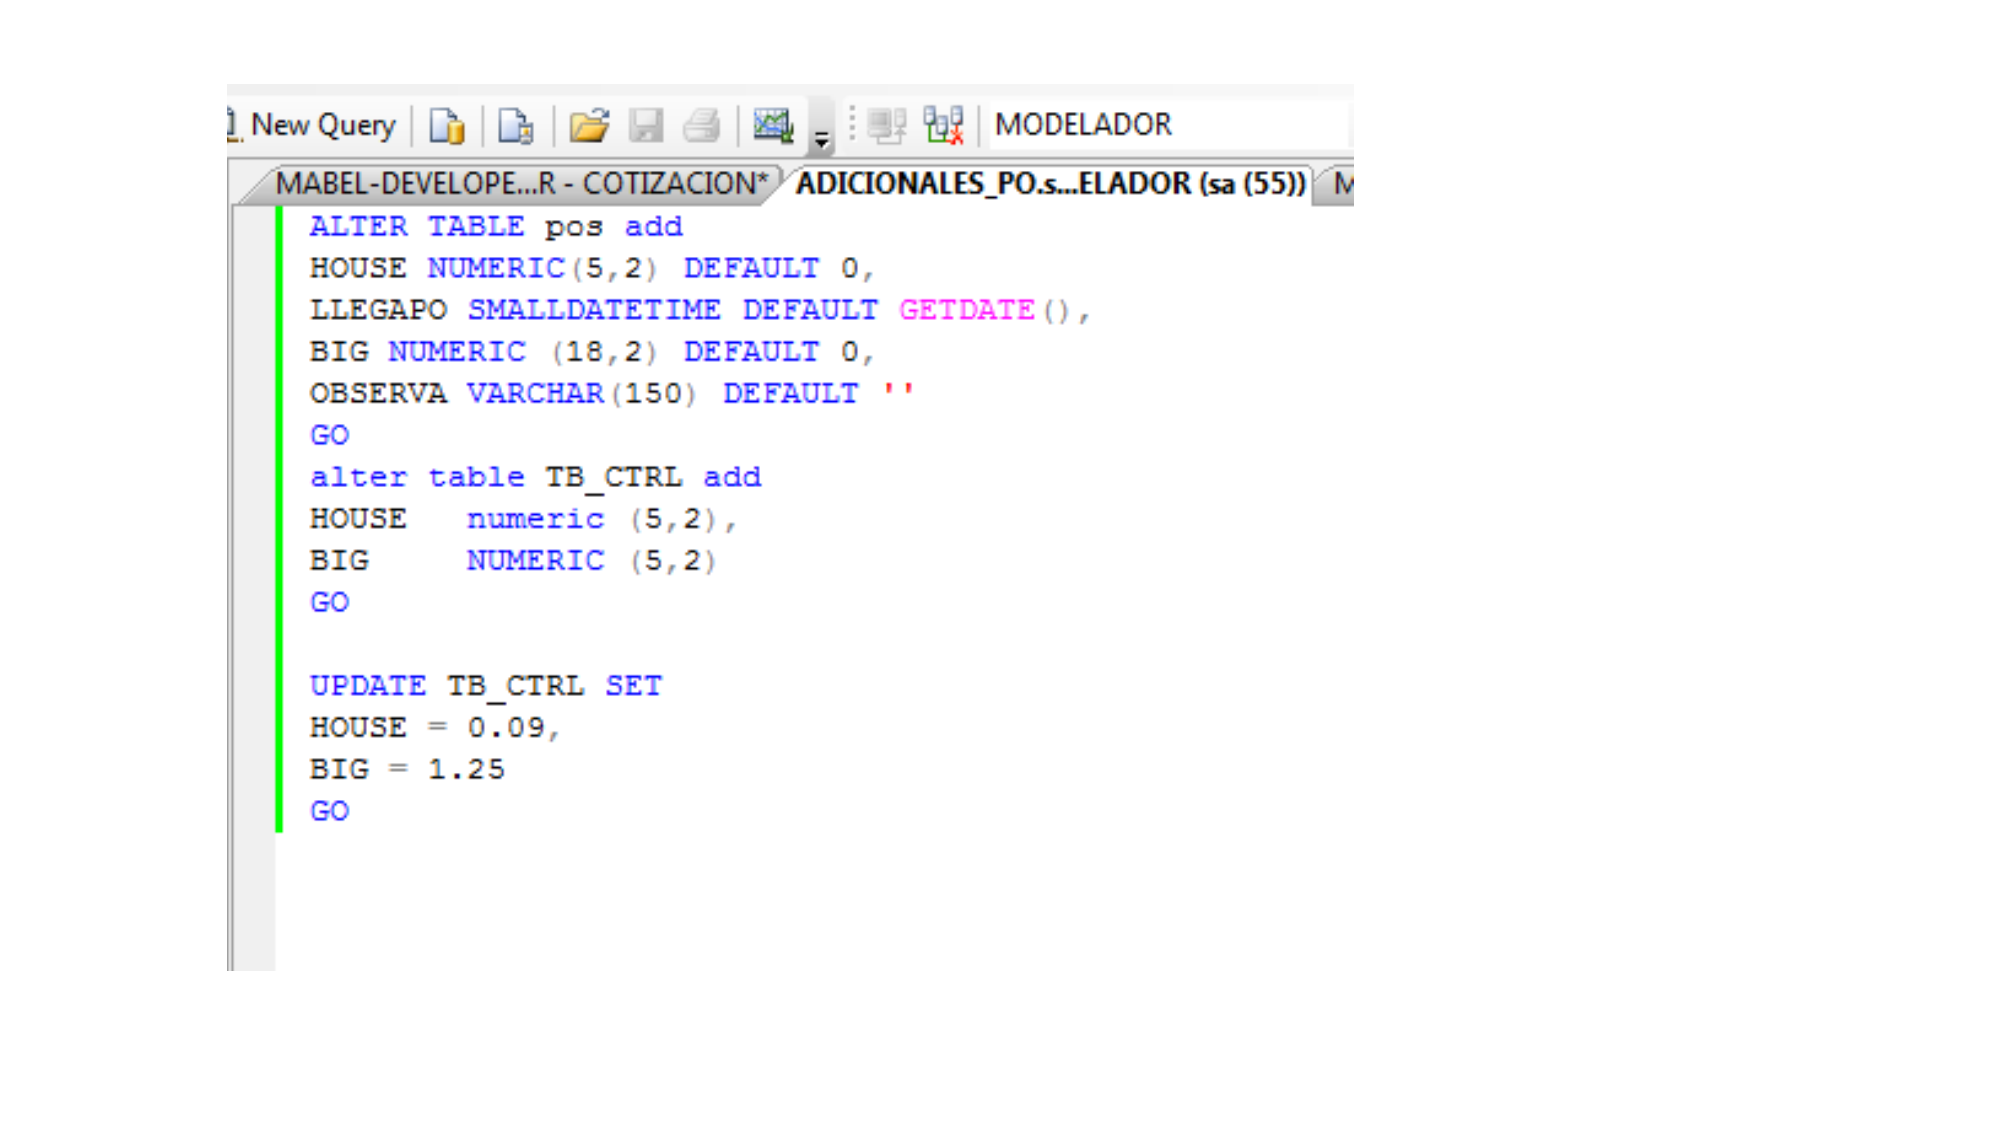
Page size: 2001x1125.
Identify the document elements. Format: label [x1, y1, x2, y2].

picture [227, 84, 1354, 971]
